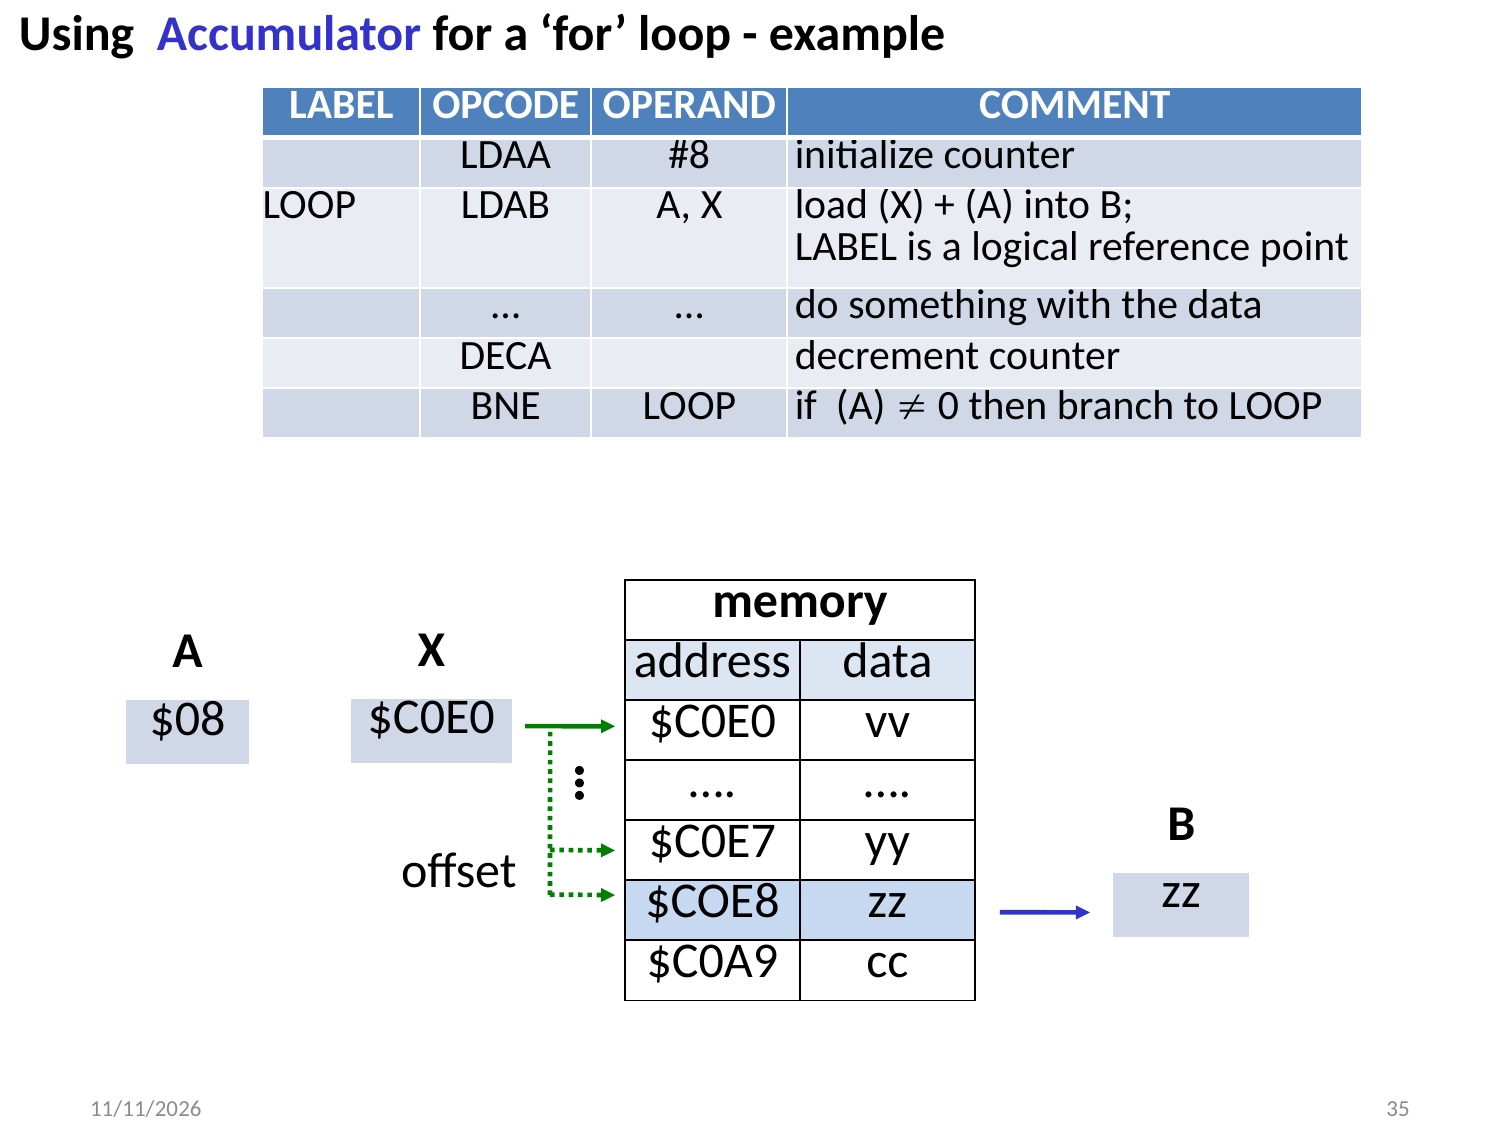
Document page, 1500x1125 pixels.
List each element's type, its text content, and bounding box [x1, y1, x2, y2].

table_cell $08 [126, 700, 249, 764]
table_cell LOOP [592, 389, 786, 437]
table_cell load (X) + (A) into B; LABEL is a logical reference point [788, 189, 1361, 287]
table_cell cc [801, 941, 974, 1000]
table_cell [263, 289, 419, 337]
table_header memory [626, 581, 974, 639]
table_cell $COE8 [626, 881, 799, 939]
table_cell address [626, 641, 799, 699]
table_cell $C0E7 [626, 821, 799, 879]
table_cell $C0E0 [351, 699, 512, 763]
table_cell A, X [592, 189, 786, 287]
table_cell if (A)  0 then branch to LOOP [788, 389, 1361, 437]
table_cell zz [1113, 873, 1249, 937]
table_cell … [592, 289, 786, 337]
table_cell $C0A9 [626, 941, 799, 1000]
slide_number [75, 1093, 425, 1121]
table_cell … [421, 289, 590, 337]
table_cell initialize counter [788, 140, 1361, 187]
table_cell [263, 339, 419, 387]
text_box Using Accumulator for a ‘for’ loop - example [18, 0, 946, 61]
table_cell data [801, 641, 974, 699]
table_header LABEL [263, 88, 419, 135]
table_header OPCODE [421, 88, 590, 135]
table_cell LDAB [421, 189, 590, 287]
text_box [549, 857, 616, 896]
table_cell DECA [421, 339, 590, 387]
table_header X [351, 630, 512, 694]
table_cell [592, 339, 786, 387]
table_header OPERAND [592, 88, 786, 135]
table_cell …. [801, 761, 974, 819]
table_cell decrement counter [788, 339, 1361, 387]
table_cell …. [626, 761, 799, 819]
table_header COMMENT [788, 88, 1361, 135]
table_cell LDAA [421, 140, 590, 187]
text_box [549, 724, 616, 849]
table_header A [126, 631, 249, 695]
table_cell zz [801, 881, 974, 939]
table_cell #8 [592, 140, 786, 187]
table_cell BNE [421, 389, 590, 437]
table_cell $C0E0 [626, 701, 799, 759]
table_header B [1113, 803, 1249, 867]
table_cell [263, 389, 419, 437]
table_cell yy [801, 821, 974, 879]
table_cell do something with the data [788, 289, 1361, 337]
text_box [574, 765, 585, 801]
table_cell vv [801, 701, 974, 759]
text_box offset [401, 837, 528, 898]
slide_number 35 [1074, 1093, 1425, 1121]
table_cell LOOP [263, 189, 419, 287]
table_cell [263, 140, 419, 187]
